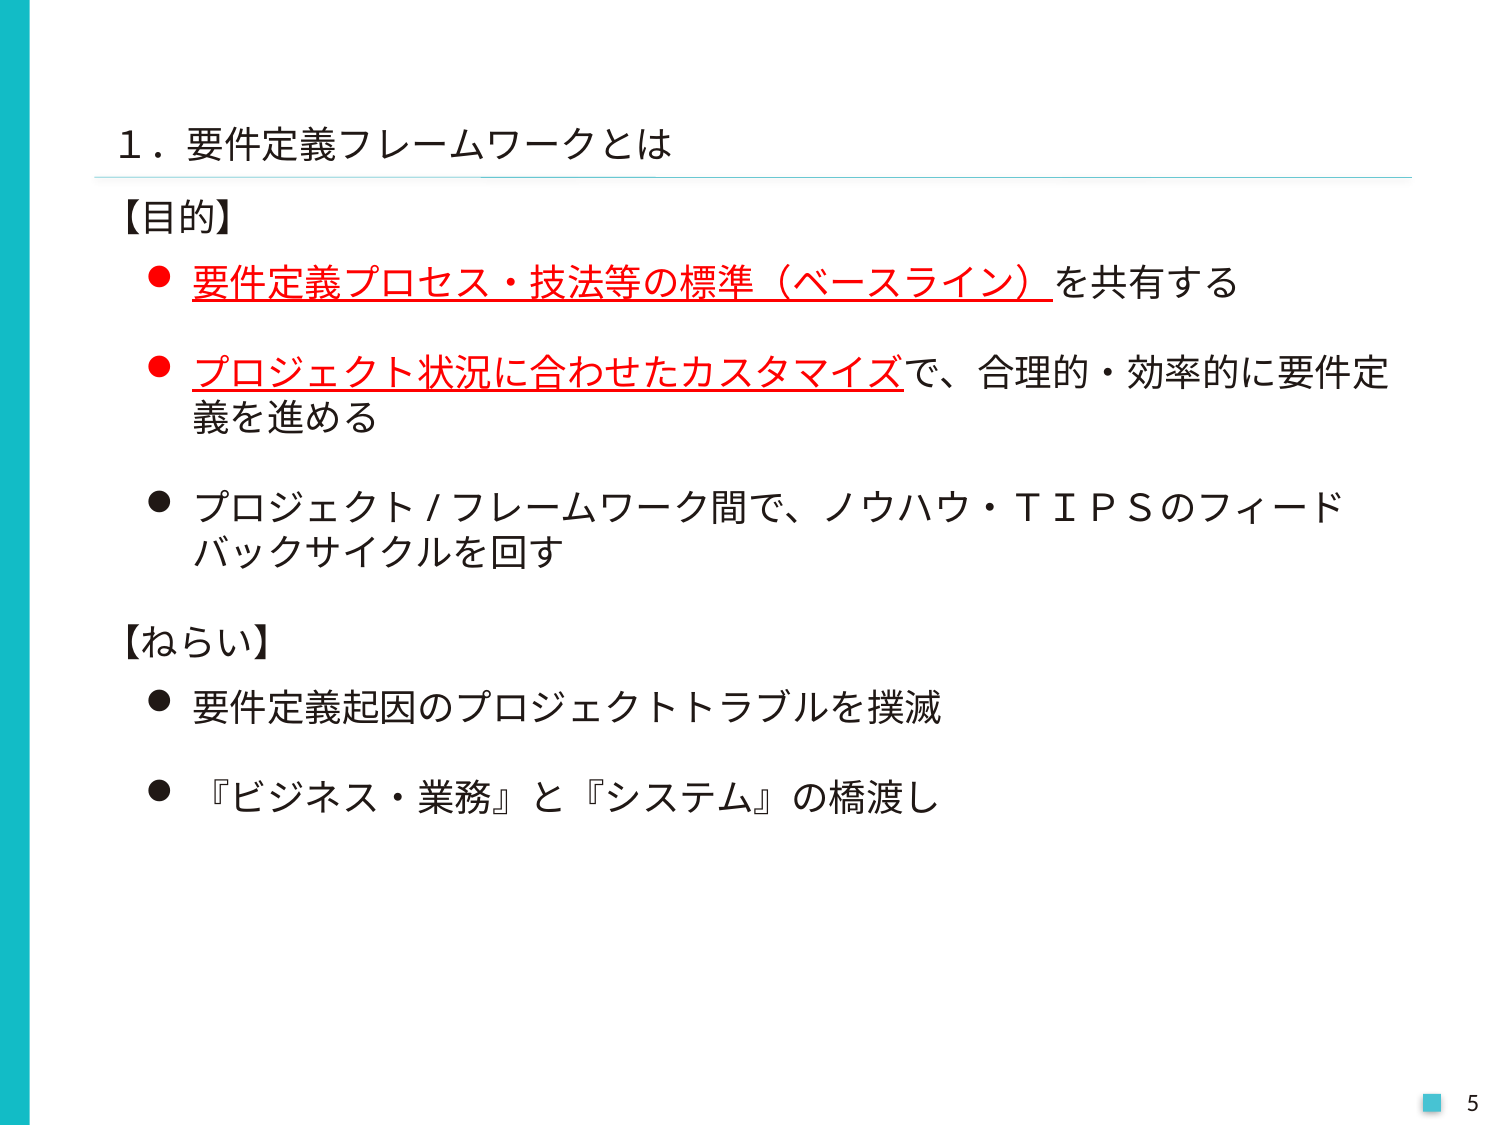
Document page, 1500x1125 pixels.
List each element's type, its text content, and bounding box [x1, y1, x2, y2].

text_box 【目的】 要件定義プロセス・技法等の標準（ベースライン）を共有する プロジェクト状況に合わせたカスタマイズで、合理的・効率的に要件定義を進める プロジェクト/フレームワーク間で、ノウハウ・ＴＩＰＳのフィードバックサイクルを回す 【ねらい】 要件定義起因のプロジェクトトラブルを撲滅 『ビジネス・業務』と『システム』の橋渡し [88, 186, 1436, 827]
list １．要件定義フレームワークとは [97, 113, 1054, 173]
picture [0, 0, 49, 1125]
slide_number 5 [1285, 1079, 1495, 1125]
